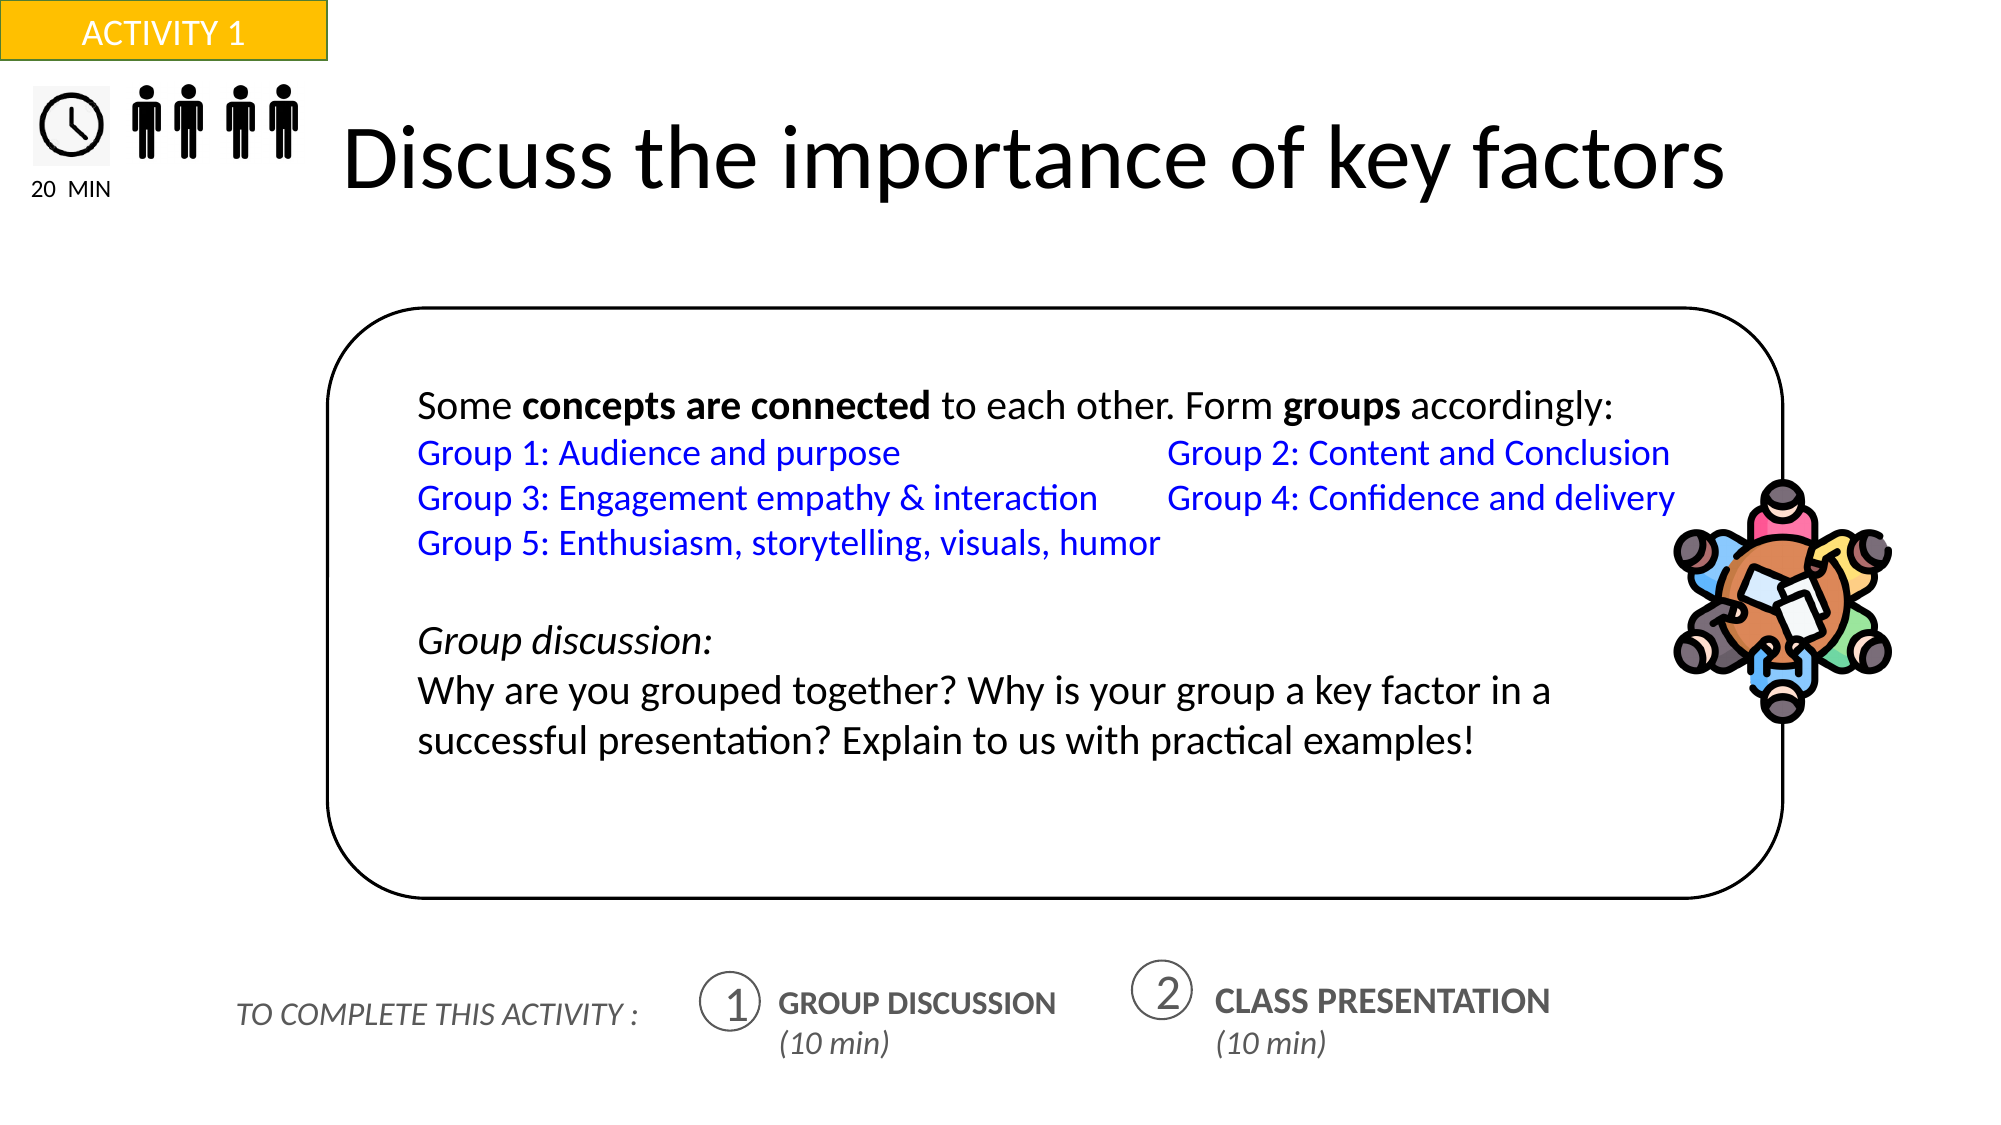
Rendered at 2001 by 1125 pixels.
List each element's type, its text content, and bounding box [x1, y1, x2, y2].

text_box CLASS PRESENTATION (10 min) [1200, 968, 1600, 1069]
text_box [327, 307, 1783, 899]
text_box 1 [699, 971, 760, 1031]
text_box TO COMPLETE THIS ACTIVITY : [220, 984, 662, 1040]
text_box GROUP DISCUSSION (10 min) [763, 973, 1124, 1069]
text_box 2 [1131, 960, 1192, 1020]
picture [220, 81, 305, 165]
text_box 20 MIN [15, 164, 128, 210]
picture [1660, 478, 1905, 724]
title Discuss the importance of key factors [327, 50, 1829, 268]
text_box ACTIVITY 1 [0, 0, 328, 60]
picture [126, 81, 211, 165]
picture [32, 86, 110, 167]
